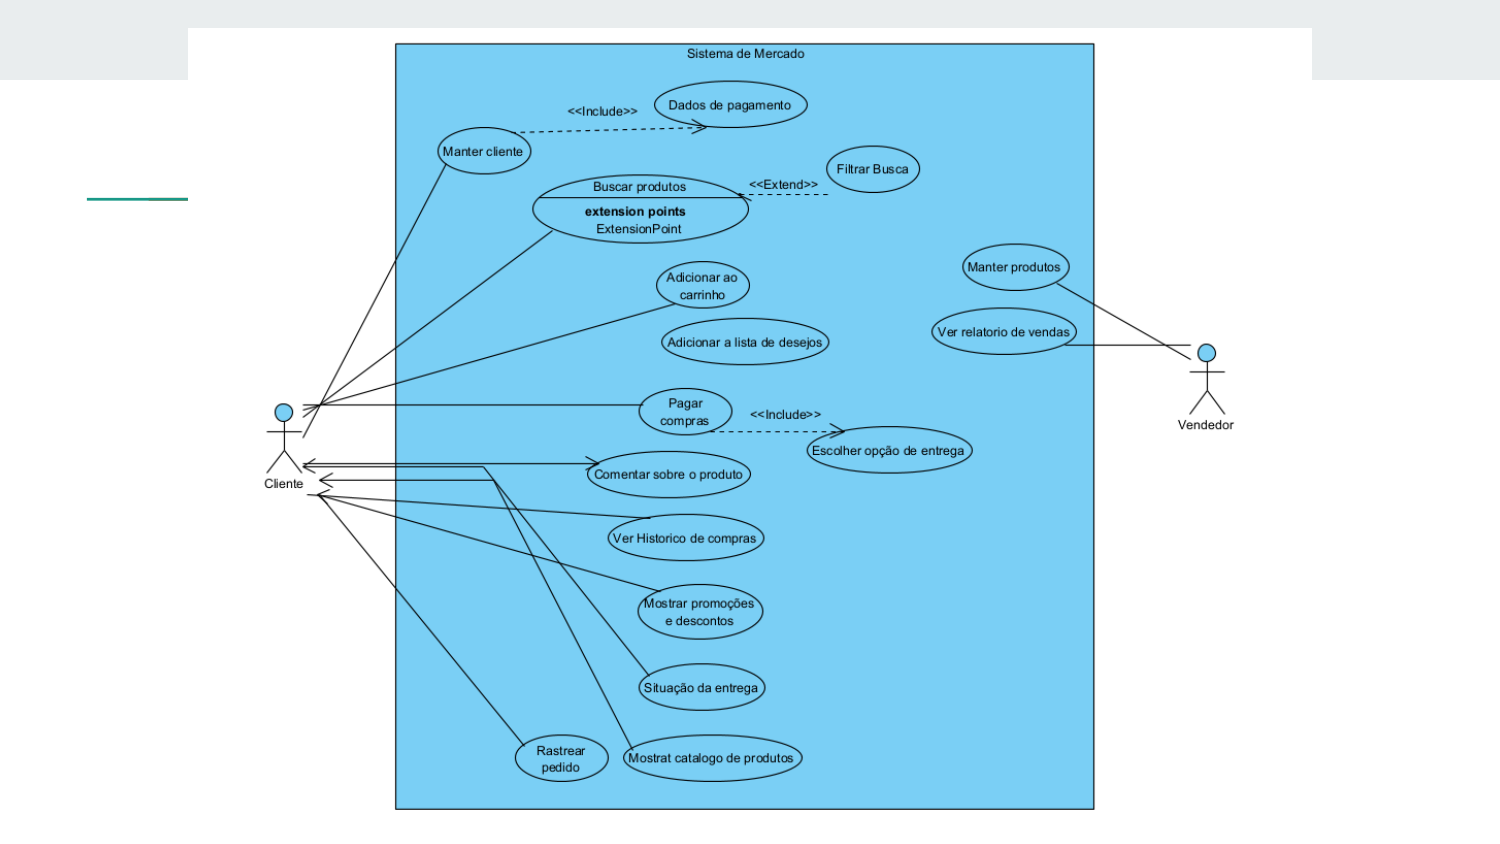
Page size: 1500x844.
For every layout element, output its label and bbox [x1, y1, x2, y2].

text_box [41, 184, 182, 250]
picture [187, 28, 1312, 816]
